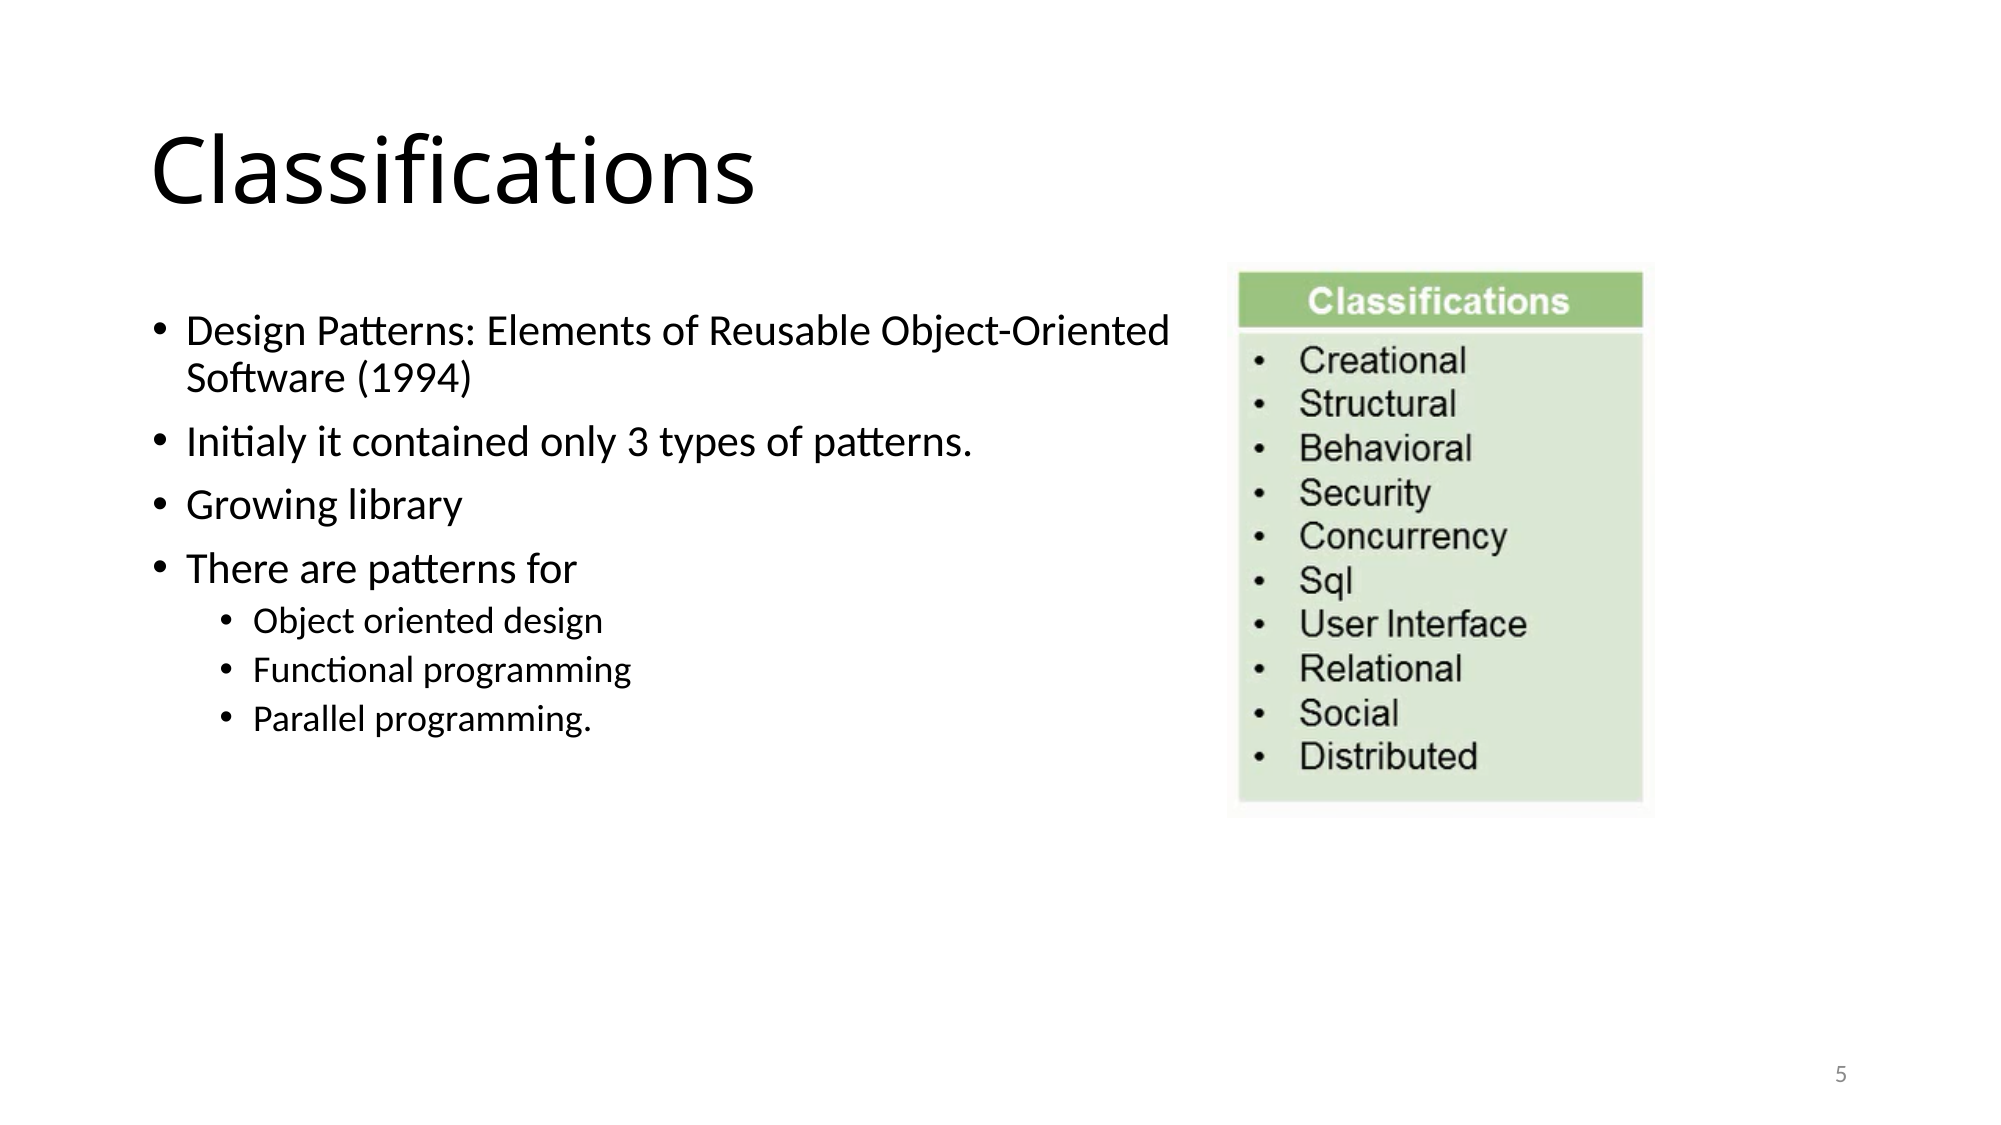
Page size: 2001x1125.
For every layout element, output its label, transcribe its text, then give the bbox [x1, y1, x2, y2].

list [1227, 262, 1655, 818]
slide_number 5 [1412, 1042, 1863, 1103]
text_box Design Patterns: Elements of Reusable Object-Oriented Software (1994) Initialy it contained only 3 types of patterns. Growing library There are patterns for Object oriented design Functional programming Parallel programming. [137, 299, 1220, 748]
title Classifications [134, 65, 1860, 283]
